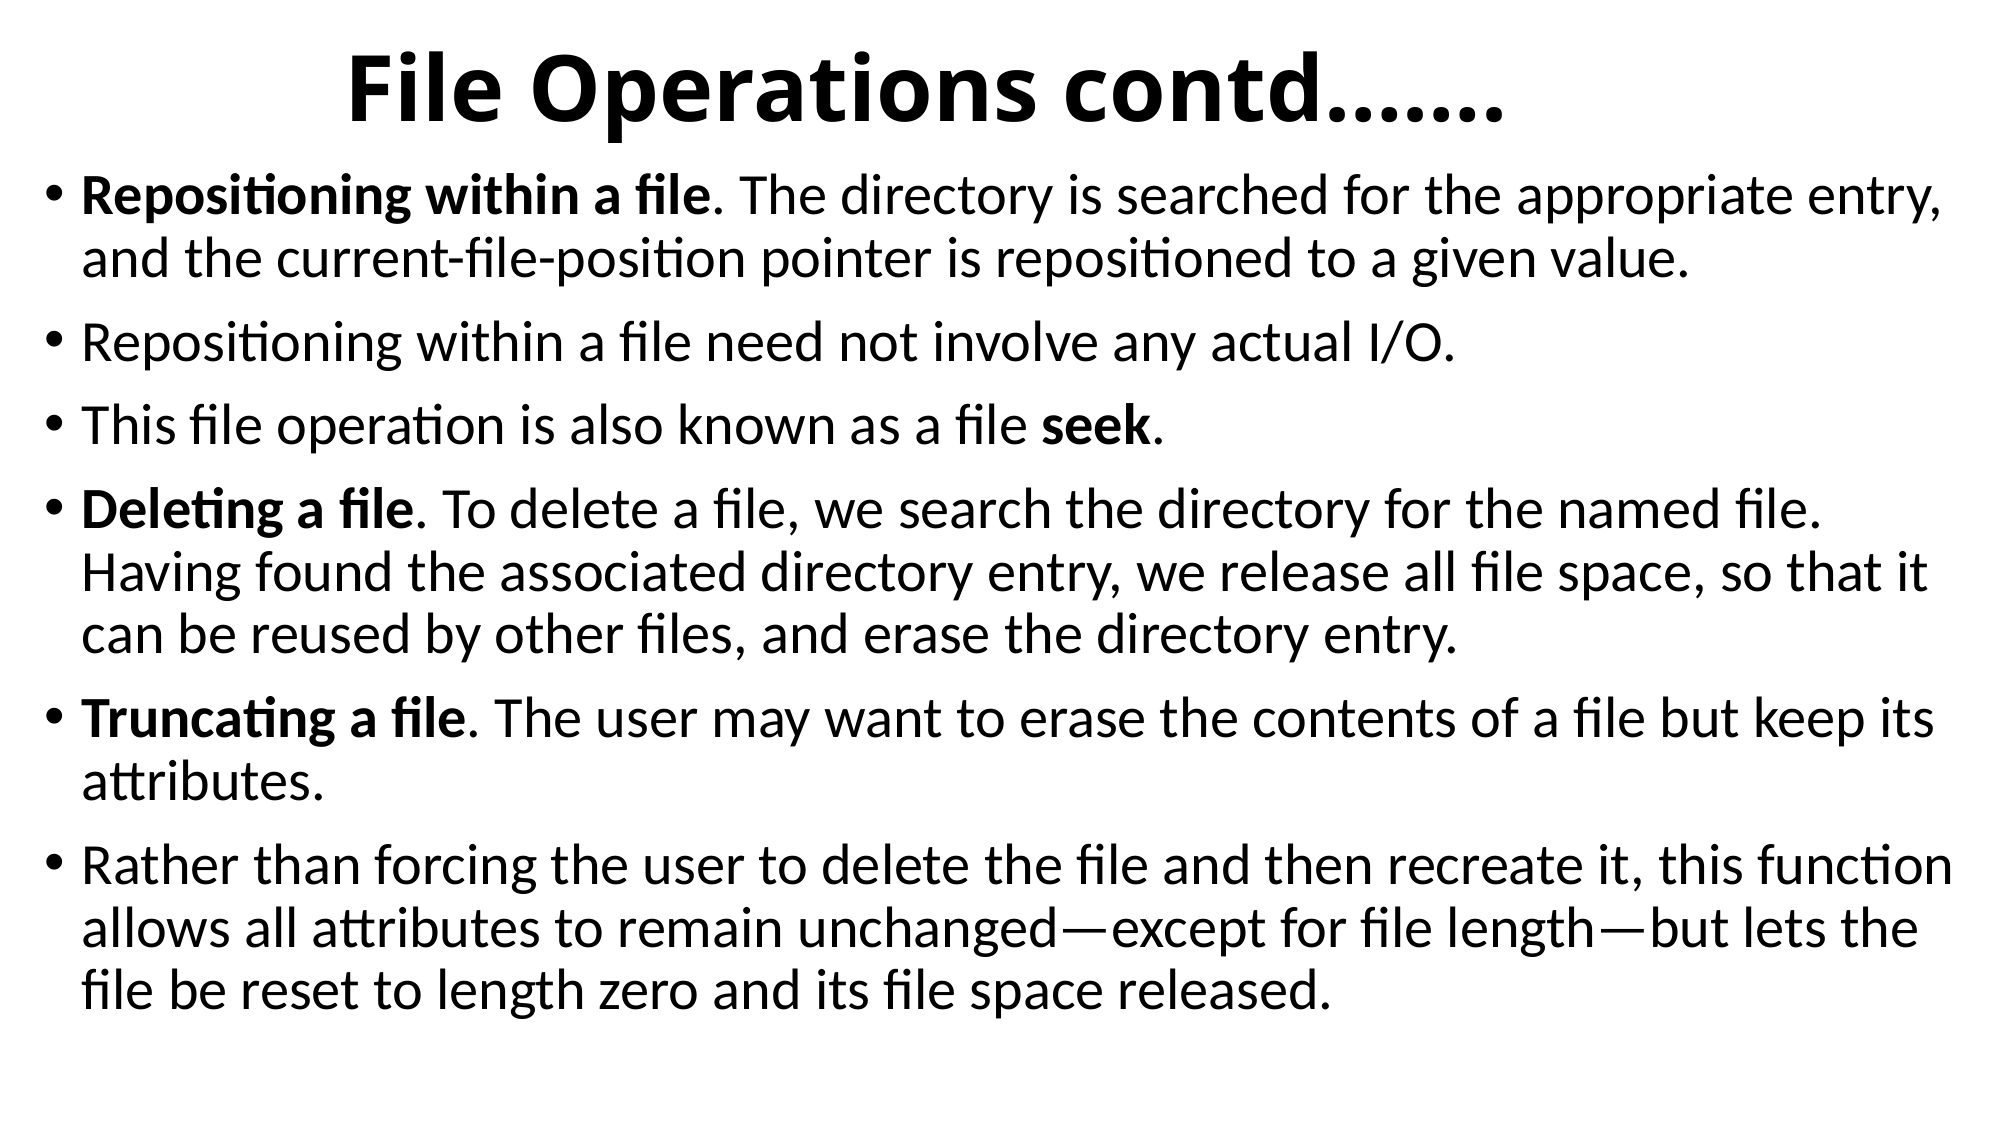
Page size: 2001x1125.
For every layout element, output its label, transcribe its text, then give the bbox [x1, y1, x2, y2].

title File Operations contd……. [329, 25, 1773, 156]
list Repositioning within a file. The directory is searched for the appropriate entry, and the current-file-position pointer is repositioned to a given value. Repositioning within a file need not involve any actual I/O. This file operation is also known as a file seek. Deleting a file. To delete a file, we search the directory for the named file. Having found the associated directory entry, we release all file space, so that it can be reused by other files, and erase the directory entry. Truncating a file. The user may want to erase the contents of a file but keep its attributes. Rather than forcing the user to delete the file and then recreate it, this function allows all attributes to remain unchanged—except for file length—but lets the file be reset to length zero and its file space released. [29, 156, 2000, 1092]
